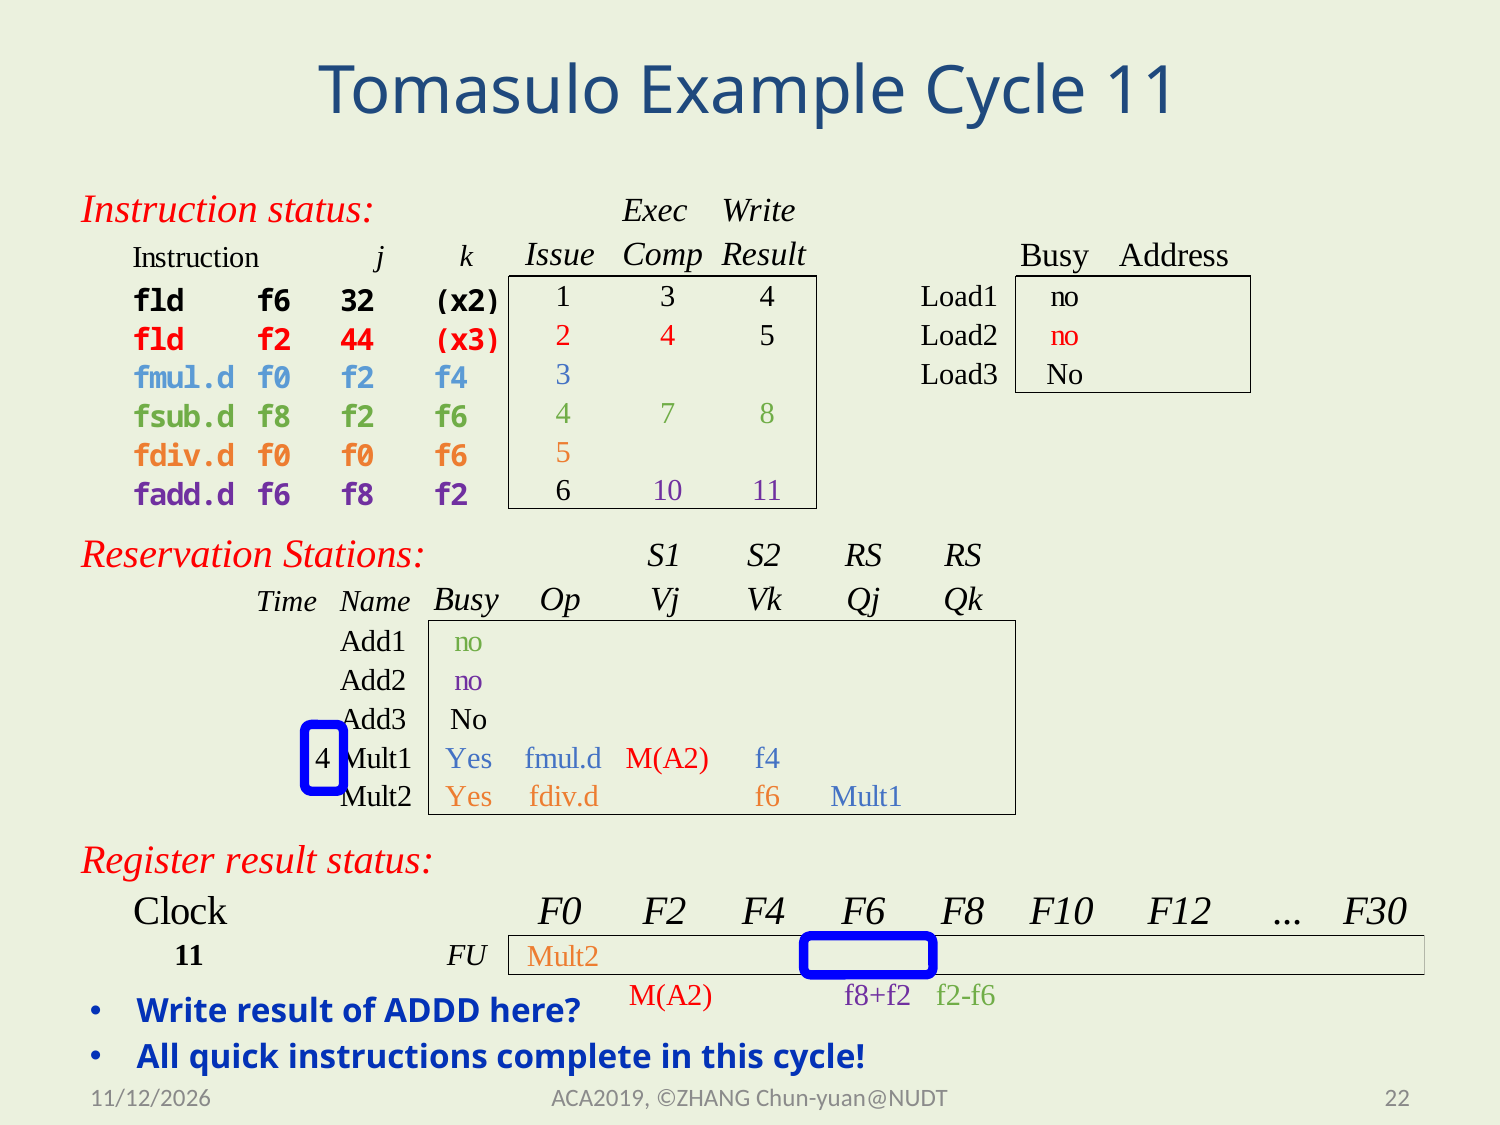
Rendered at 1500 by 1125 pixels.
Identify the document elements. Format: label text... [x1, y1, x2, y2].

title Tomasulo Example Cycle 11 [75, 28, 1425, 147]
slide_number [75, 1072, 425, 1125]
footer ACA2019, ©ZHANG Chun-yuan@NUDT [512, 1072, 988, 1125]
text_box Write result of ADDD here? All quick instructions complete in this cycle! [74, 1061, 1076, 1072]
slide_number 22 [1074, 1066, 1425, 1125]
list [74, 180, 1426, 1053]
